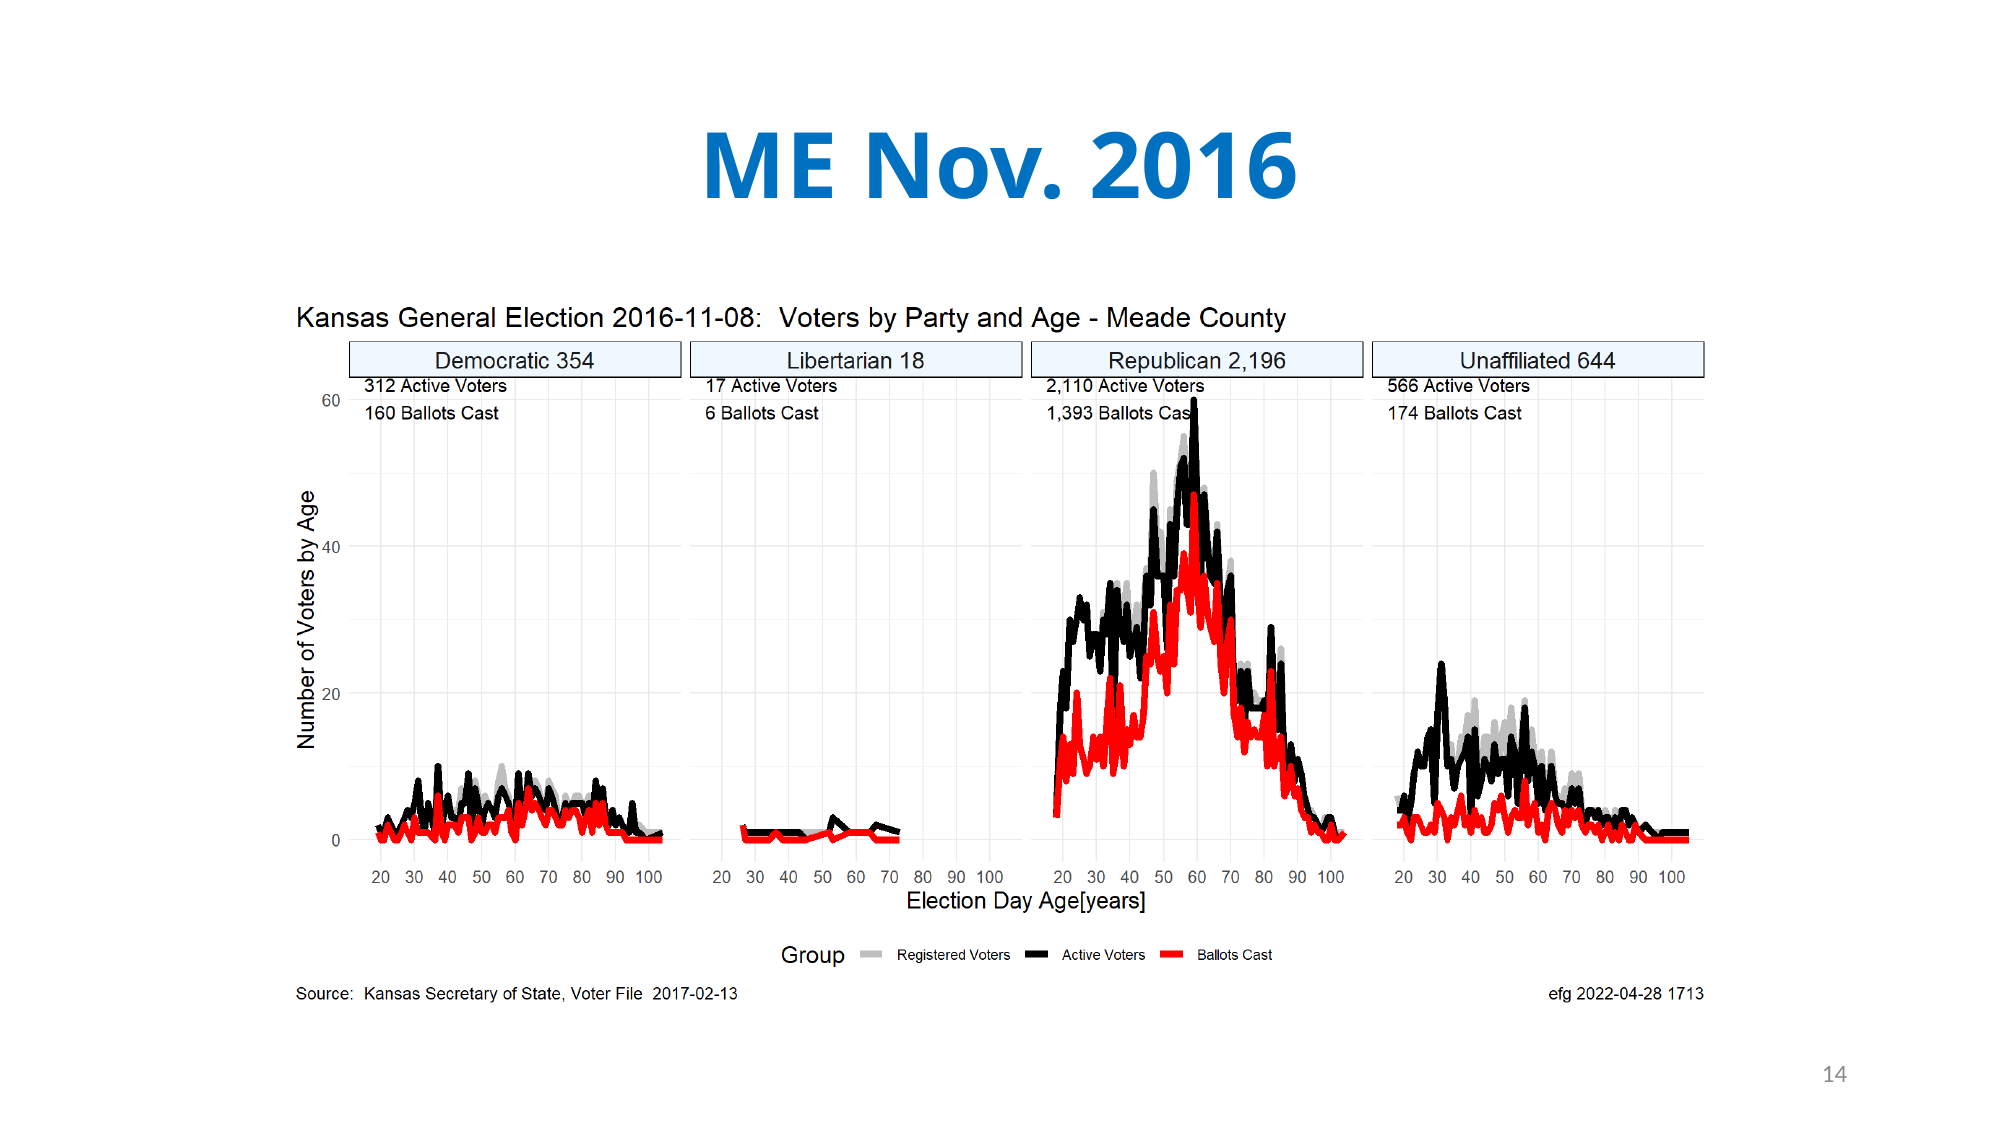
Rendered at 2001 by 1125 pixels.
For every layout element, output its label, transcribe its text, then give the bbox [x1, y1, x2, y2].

picture [287, 297, 1713, 1011]
title ME Nov. 2016 [137, 59, 1863, 278]
slide_number ‹#› [1412, 1042, 1863, 1103]
